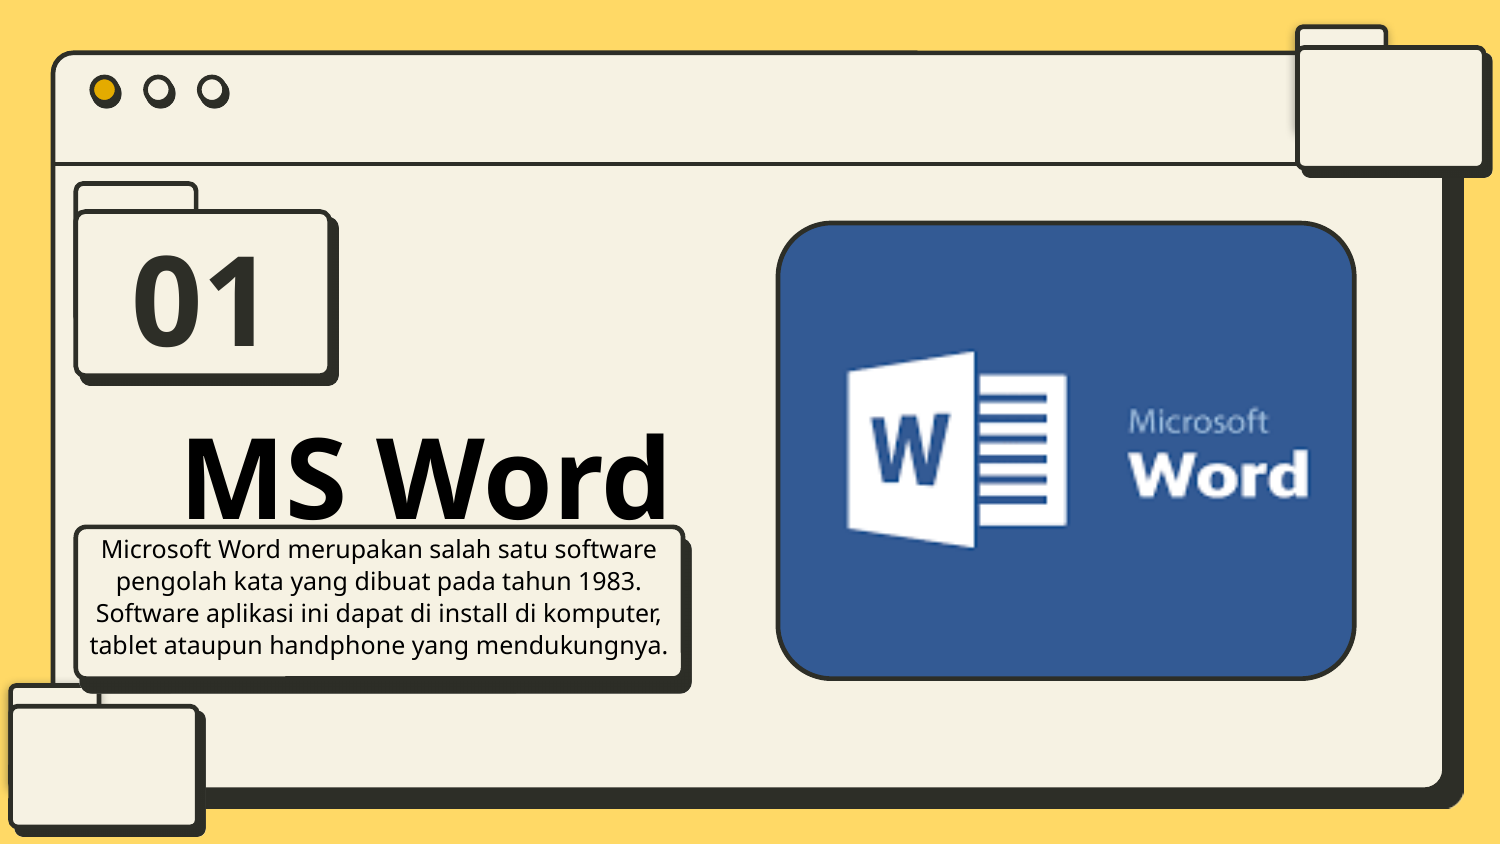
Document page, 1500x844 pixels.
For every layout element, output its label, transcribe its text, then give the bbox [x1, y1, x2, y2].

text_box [75, 183, 330, 376]
subtitle Microsoft Word merupakan salah satu software pengolah kata yang dibuat pada tahun 1983. Software aplikasi ini dapat di install di komputer, tablet ataupun handphone yang mendukungnya. [55, 516, 704, 585]
picture [777, 222, 1355, 679]
title 01 [335, 227, 340, 366]
text_box [75, 585, 684, 679]
title MS Word [152, 405, 702, 516]
title 01 [66, 227, 70, 366]
